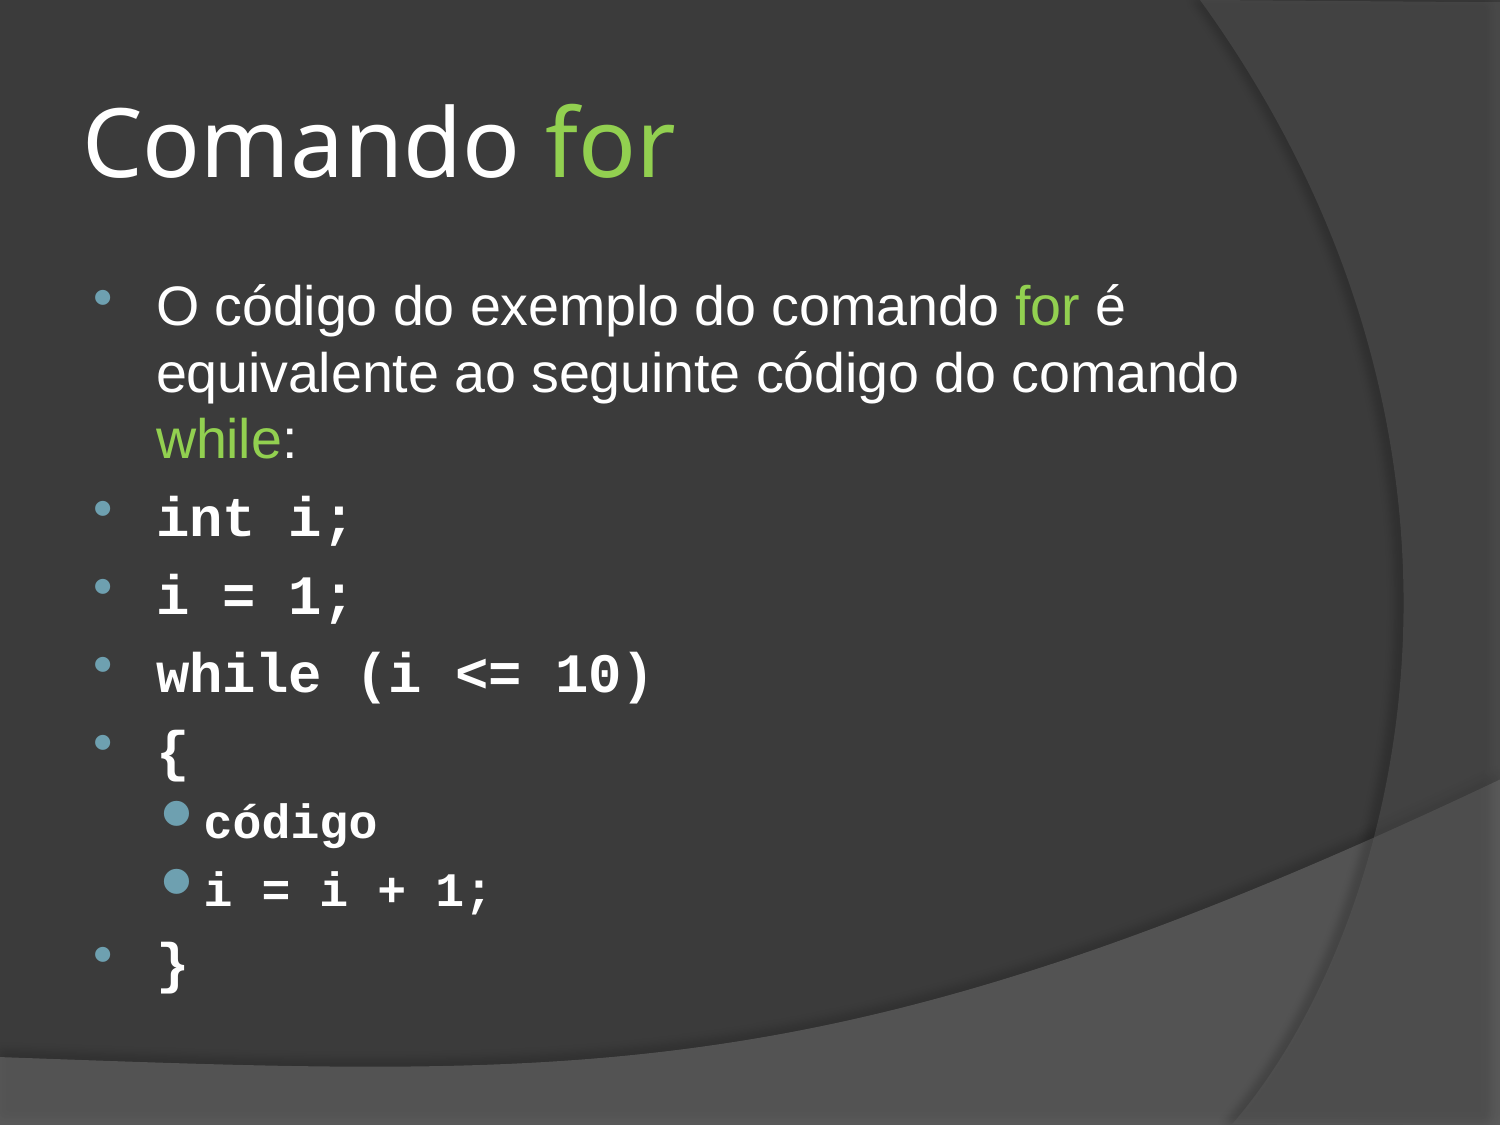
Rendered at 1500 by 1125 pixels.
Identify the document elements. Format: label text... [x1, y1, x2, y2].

title Comando for [75, 45, 1300, 233]
list O código do exemplo do comando for é equivalente ao seguinte código do comando while: int i; i = 1; while (i <= 10) { código i = i + 1; } [75, 262, 1300, 1005]
